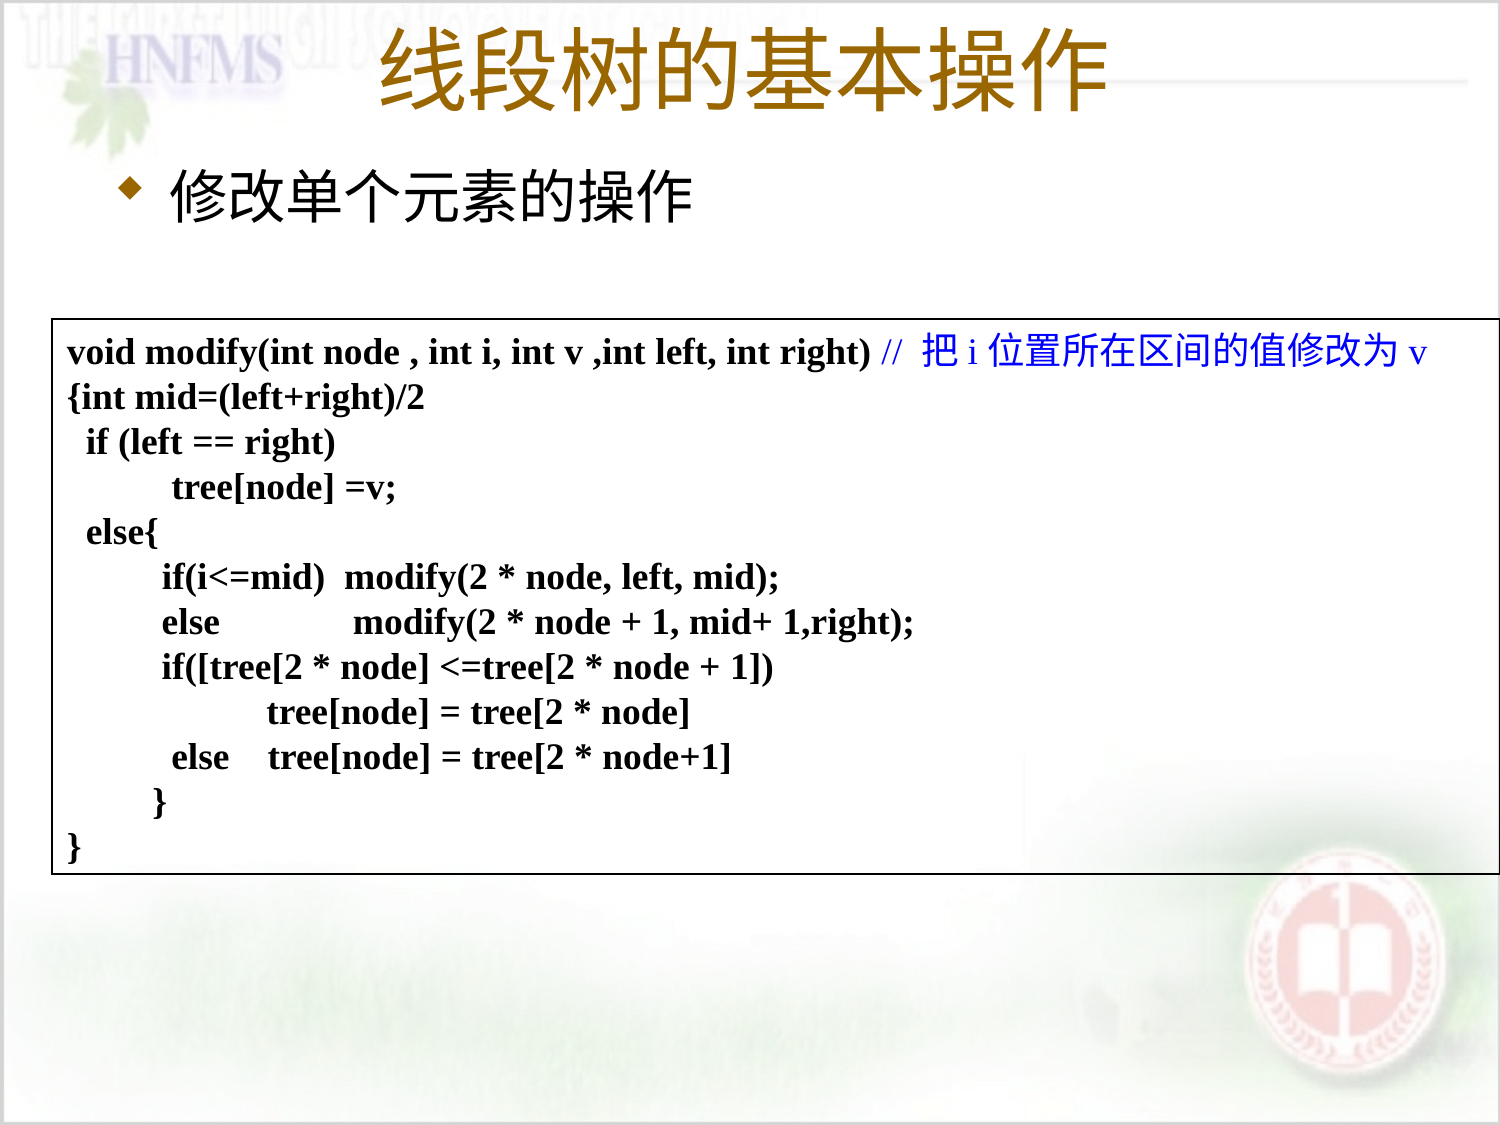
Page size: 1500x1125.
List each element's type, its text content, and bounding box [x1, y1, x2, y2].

title 线段树的基本操作 [342, 0, 1144, 136]
list 修改单个元素的操作 [97, 152, 798, 247]
text_box void modify(int node , int i, int v ,int left, int right) // 把i位置所在区间的值修改为v {int mid=(left+right)/2 if (left == right) tree[node] =v; else{ if(i<=mid) modify(2 * node, left, mid); else modify(2 * node + 1, mid+ 1,right); if([tree[2 * node] <=tree[2 * node + 1]) tree[node] = tree[2 * node] else tree[node] = tree[2 * node+1] } } [52, 319, 1500, 874]
